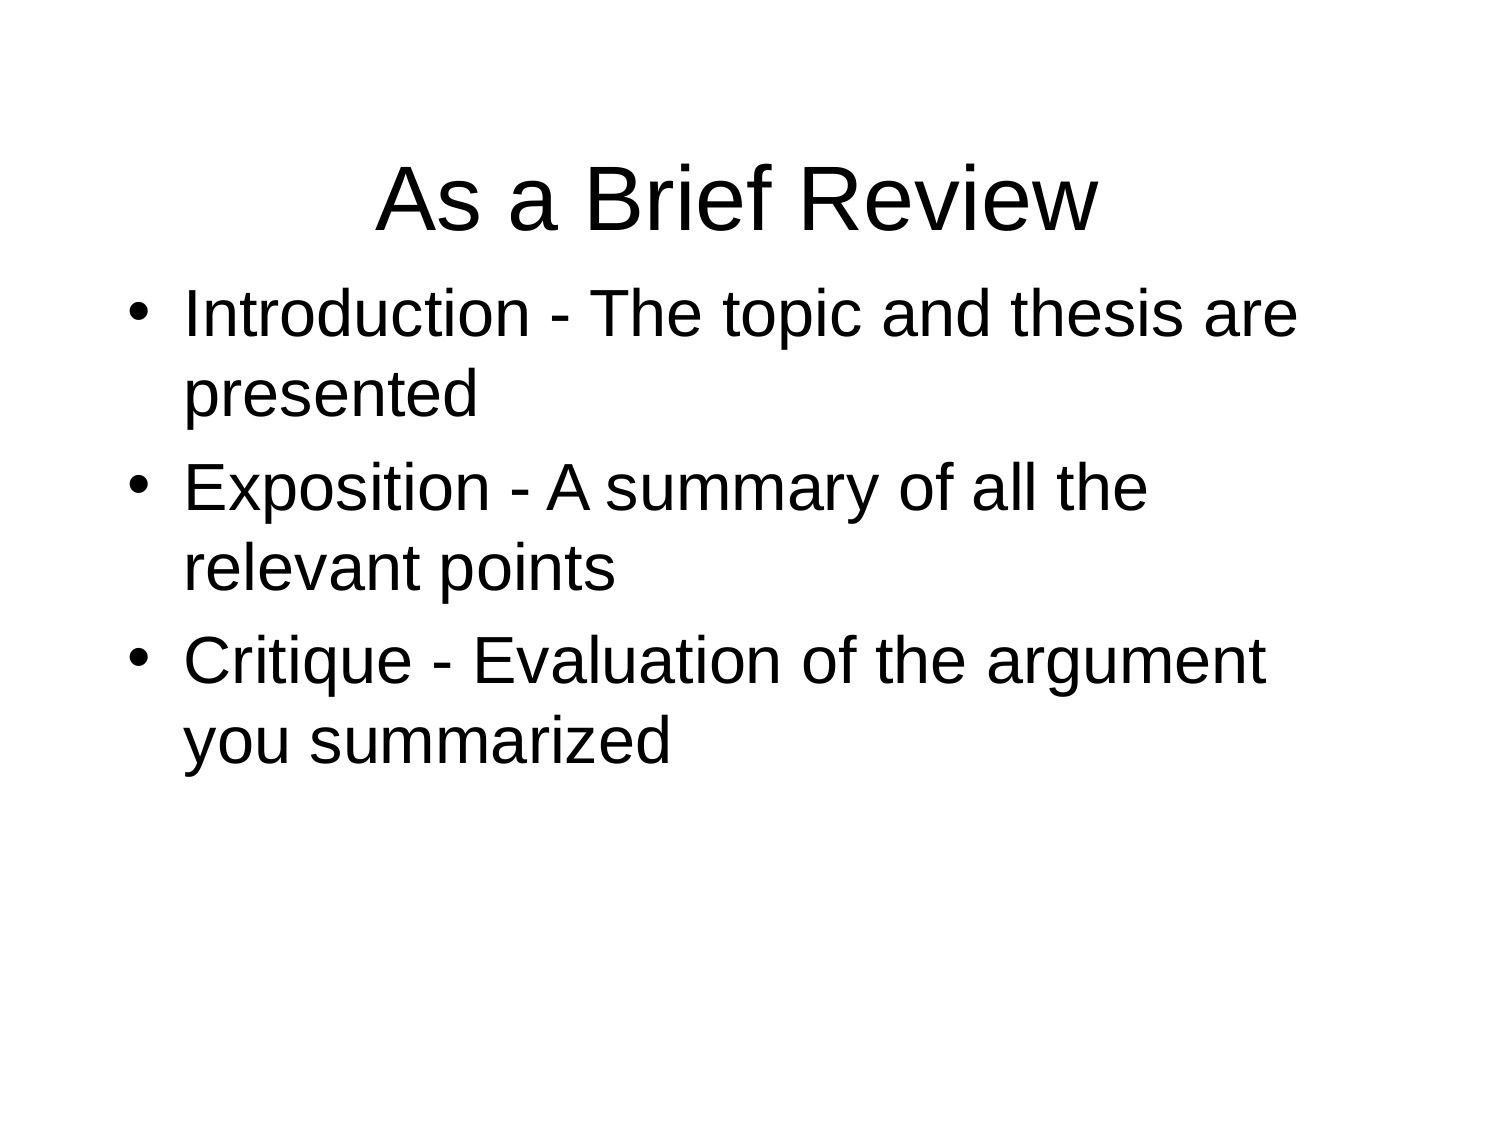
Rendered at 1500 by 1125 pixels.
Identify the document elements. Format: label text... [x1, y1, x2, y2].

title As a Brief Review [112, 99, 1388, 262]
list Introduction - The topic and thesis are presented Exposition - A summary of all the relevant points Critique - Evaluation of the argument you summarized [112, 262, 1388, 938]
